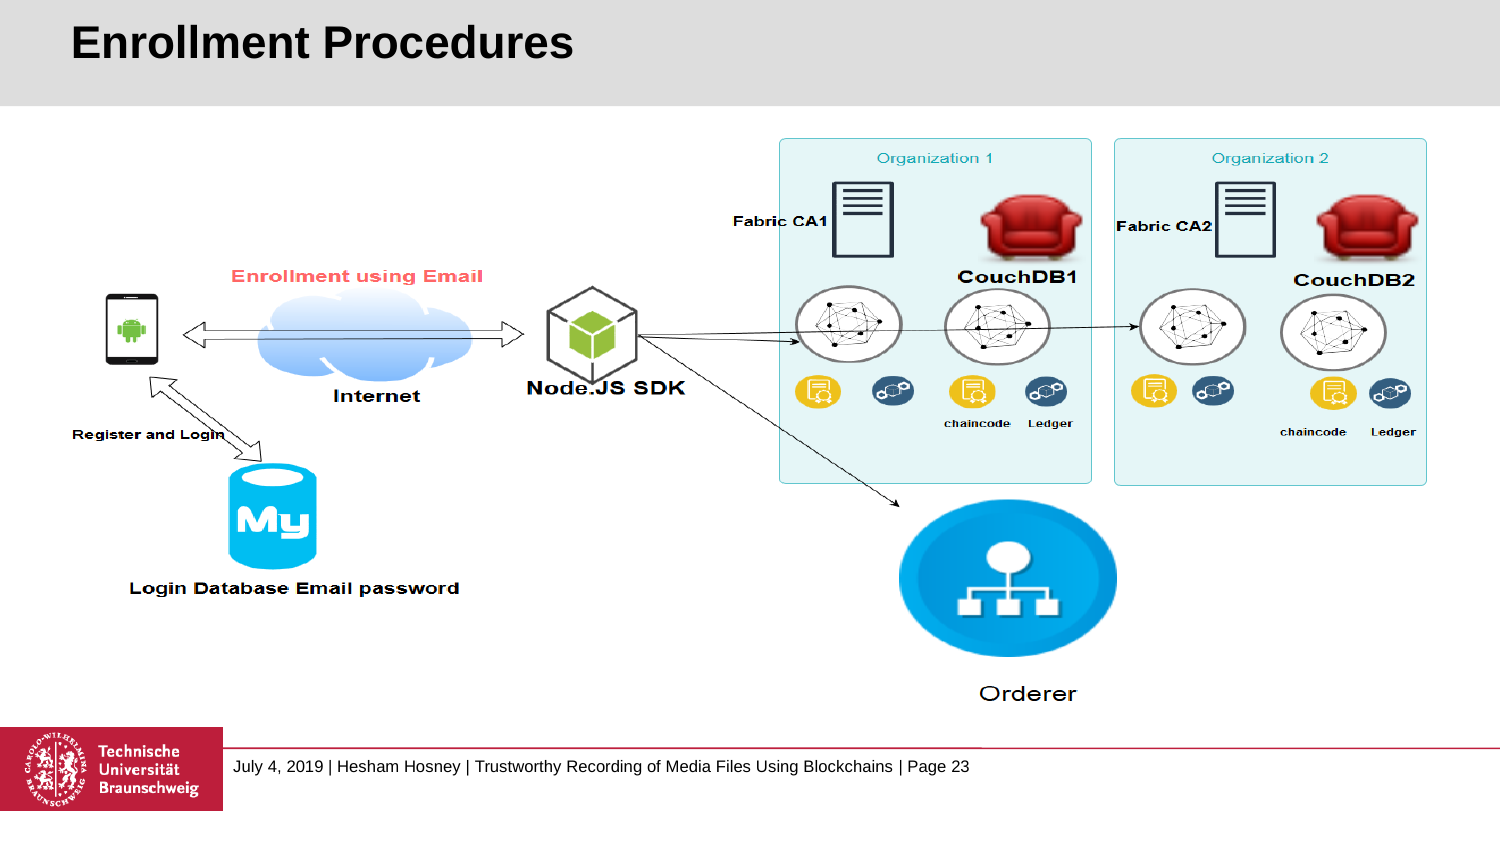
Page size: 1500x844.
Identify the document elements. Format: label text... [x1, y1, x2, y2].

picture [0, 727, 223, 811]
picture [70, 138, 1430, 706]
title Enrollment Procedures [70, 13, 1445, 68]
